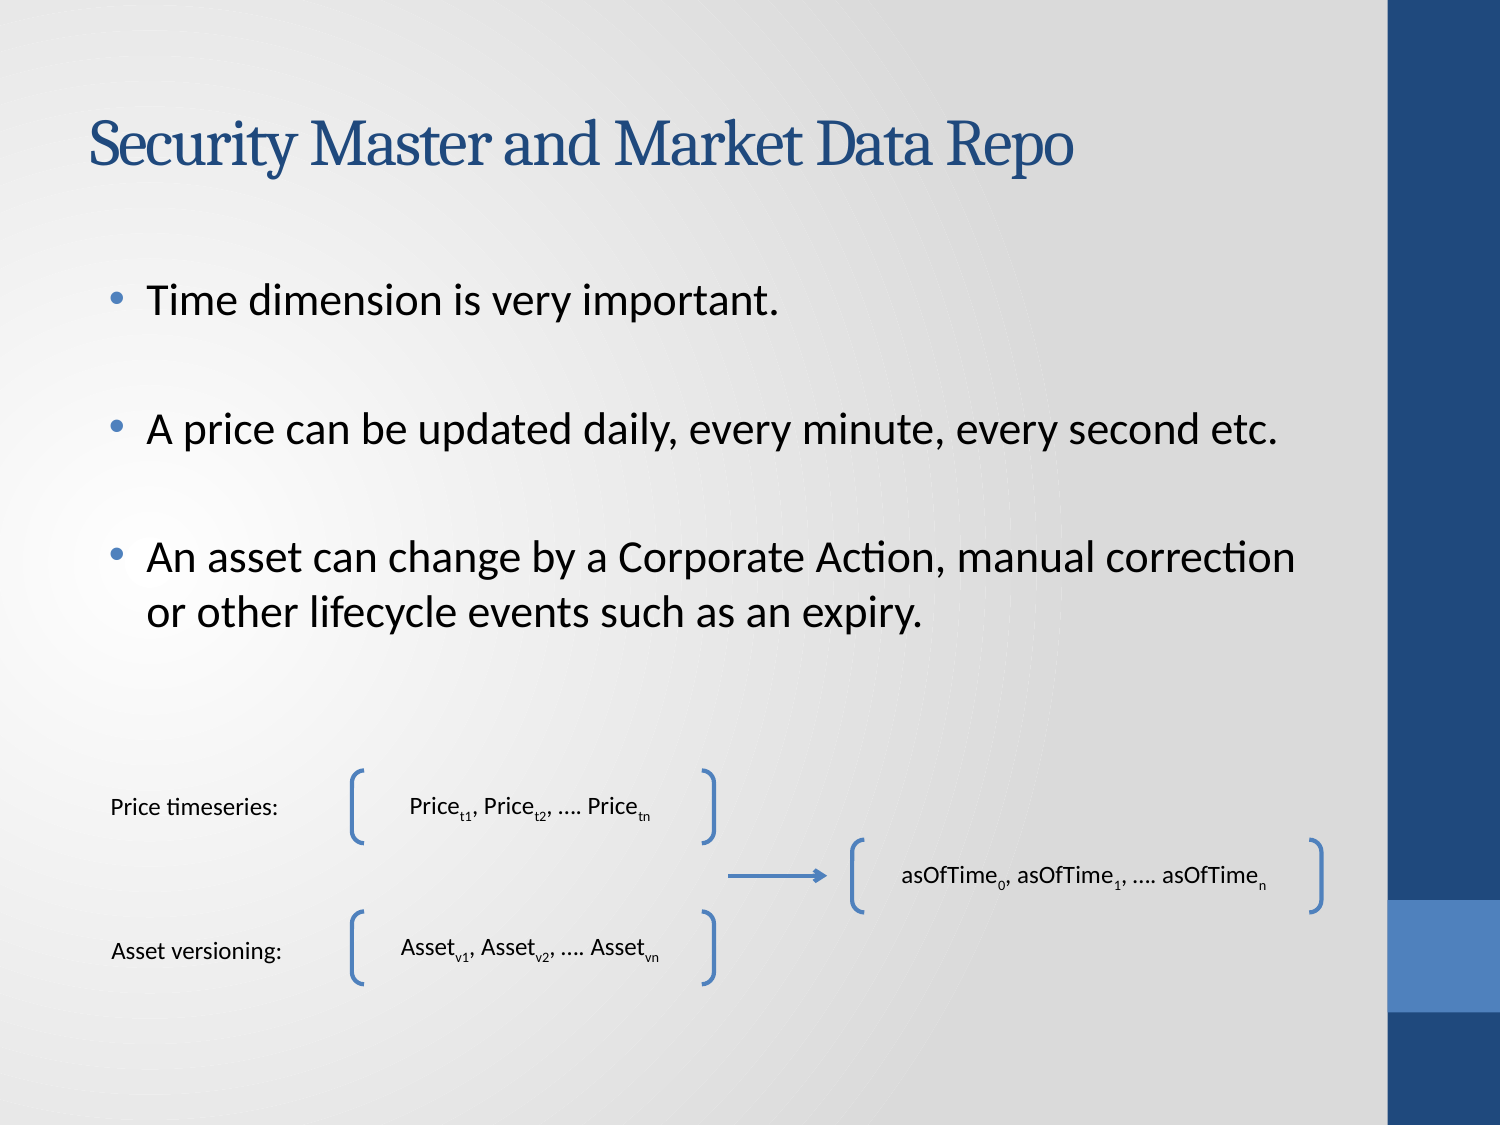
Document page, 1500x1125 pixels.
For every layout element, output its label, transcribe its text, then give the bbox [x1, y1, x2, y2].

text_box Price timeseries: [95, 782, 295, 828]
title Security Master and Market Data Repo [75, 45, 1325, 233]
text_box Assetv1, Assetv2, …. Assetvn [349, 909, 717, 987]
list Time dimension is very important. A price can be updated daily, every minute, every second etc. An asset can change by a Corporate Action, manual correction or other lifecycle events such as an expiry. [75, 262, 1325, 1050]
text_box asOfTime0, asOfTime1, …. asOfTimen [850, 837, 1324, 915]
text_box Asset versioning: [96, 927, 298, 972]
text_box Pricet1, Pricet2, …. Pricetn [349, 768, 717, 846]
